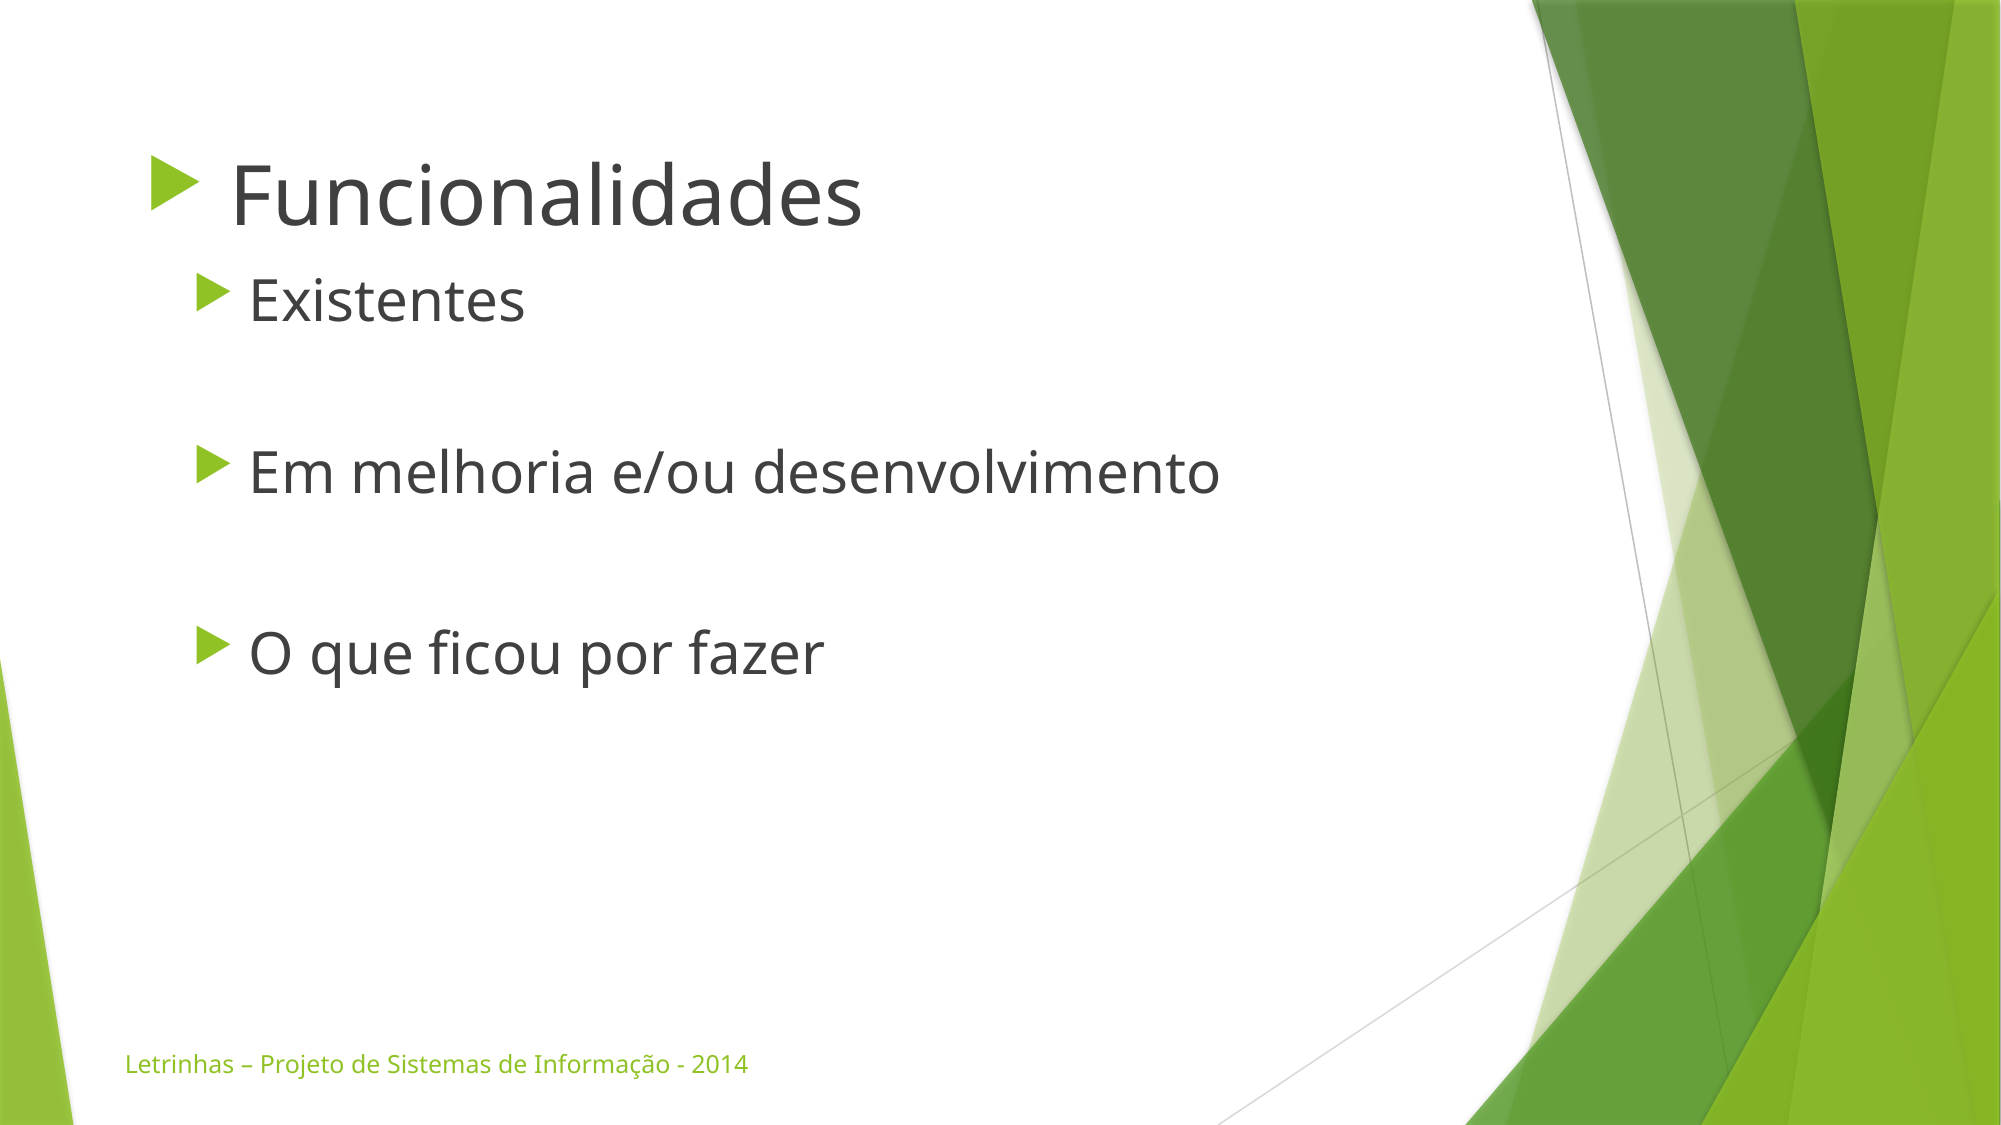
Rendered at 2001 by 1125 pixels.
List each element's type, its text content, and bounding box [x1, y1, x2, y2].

list Existentes Em melhoria e/ou desenvolvimento O que ficou por fazer [177, 256, 1865, 934]
text_box Funcionalidades [130, 134, 1272, 307]
text_box Letrinhas – Projeto de Sistemas de Informação - 2014 [110, 1040, 1110, 1086]
